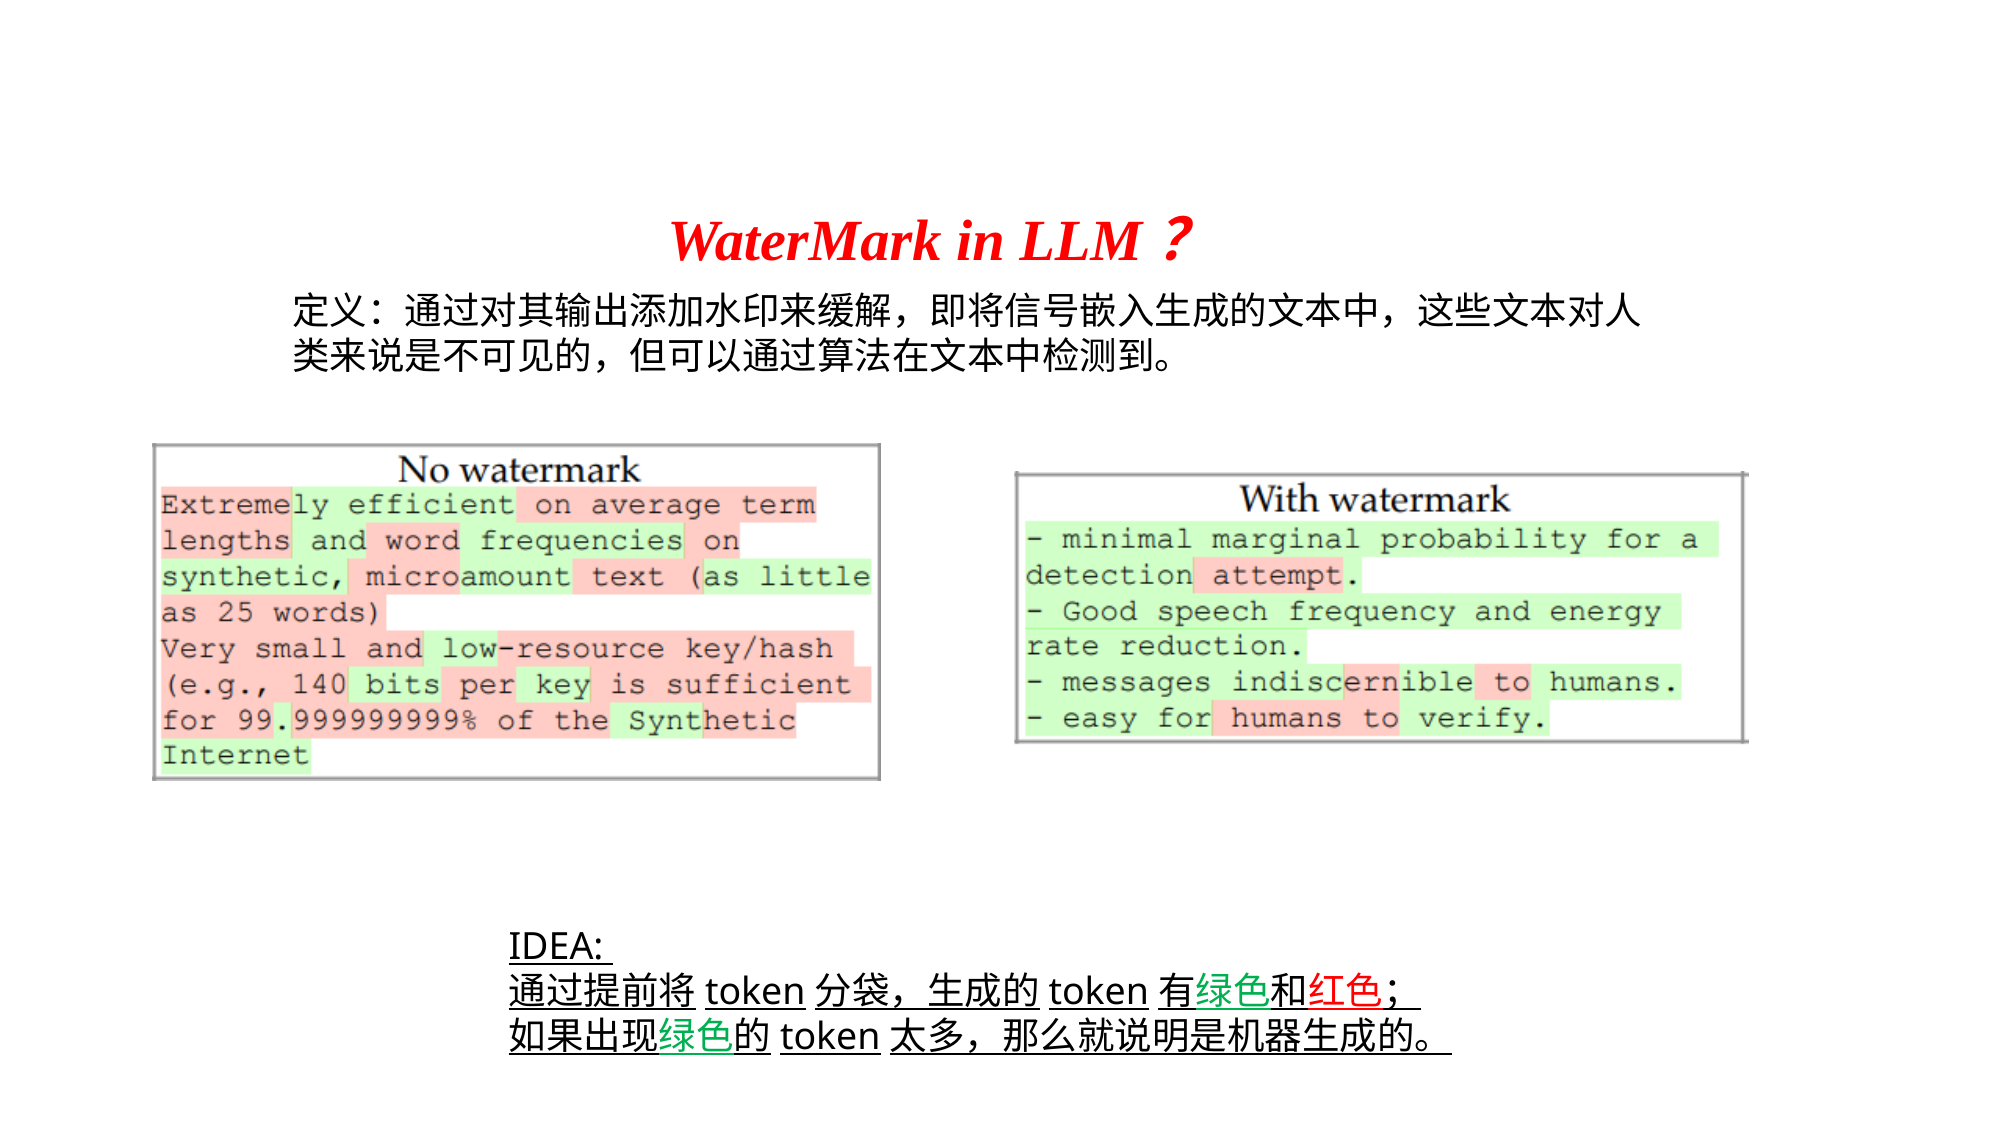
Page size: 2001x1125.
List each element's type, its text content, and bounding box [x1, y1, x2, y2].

picture [152, 443, 881, 781]
text_box IDEA: 通过提前将token分袋，生成的token有绿色和红色； 如果出现绿色的token太多，那么就说明是机器生成的。 [493, 915, 2000, 1065]
picture [1013, 471, 1749, 752]
text_box 定义：通过对其输出添加水印来缓解，即将信号嵌入生成的文本中，这些文本对人类来说是不可见的，但可以通过算法在文本中检测到。 [277, 280, 1685, 385]
text_box WaterMark in LLM？ [440, 194, 1441, 279]
